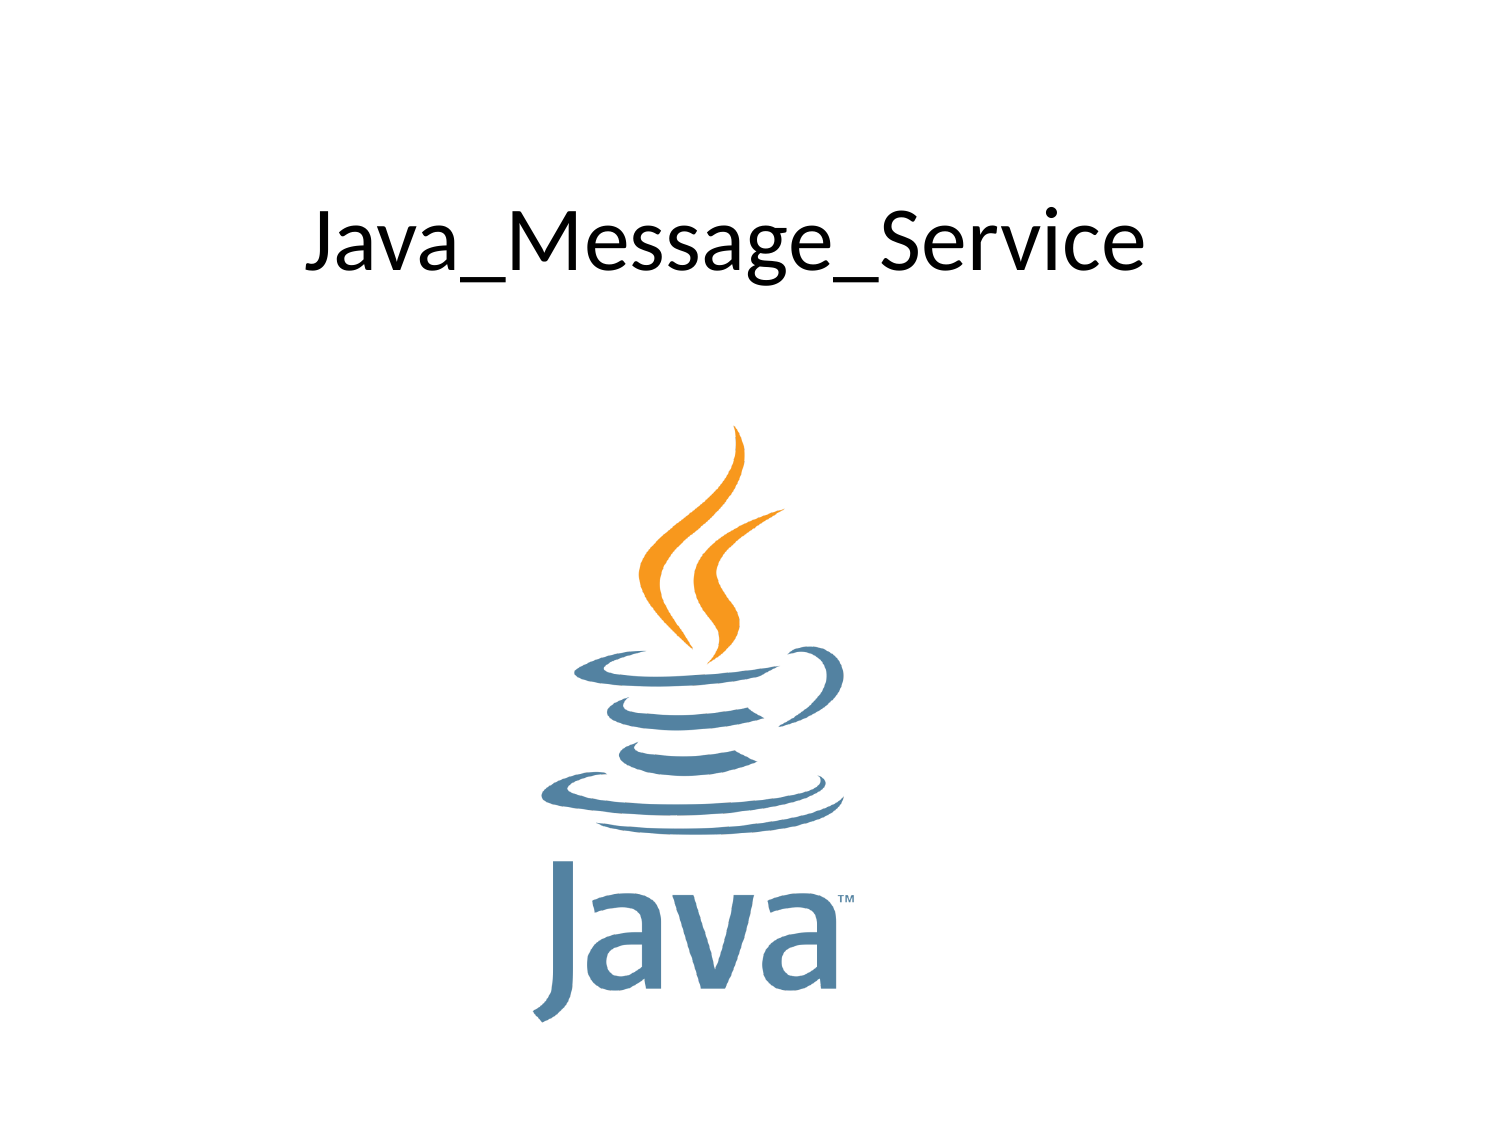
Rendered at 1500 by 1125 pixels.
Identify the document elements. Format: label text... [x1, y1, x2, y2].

picture [525, 420, 857, 1027]
title Java_Message_Service [88, 113, 1364, 355]
